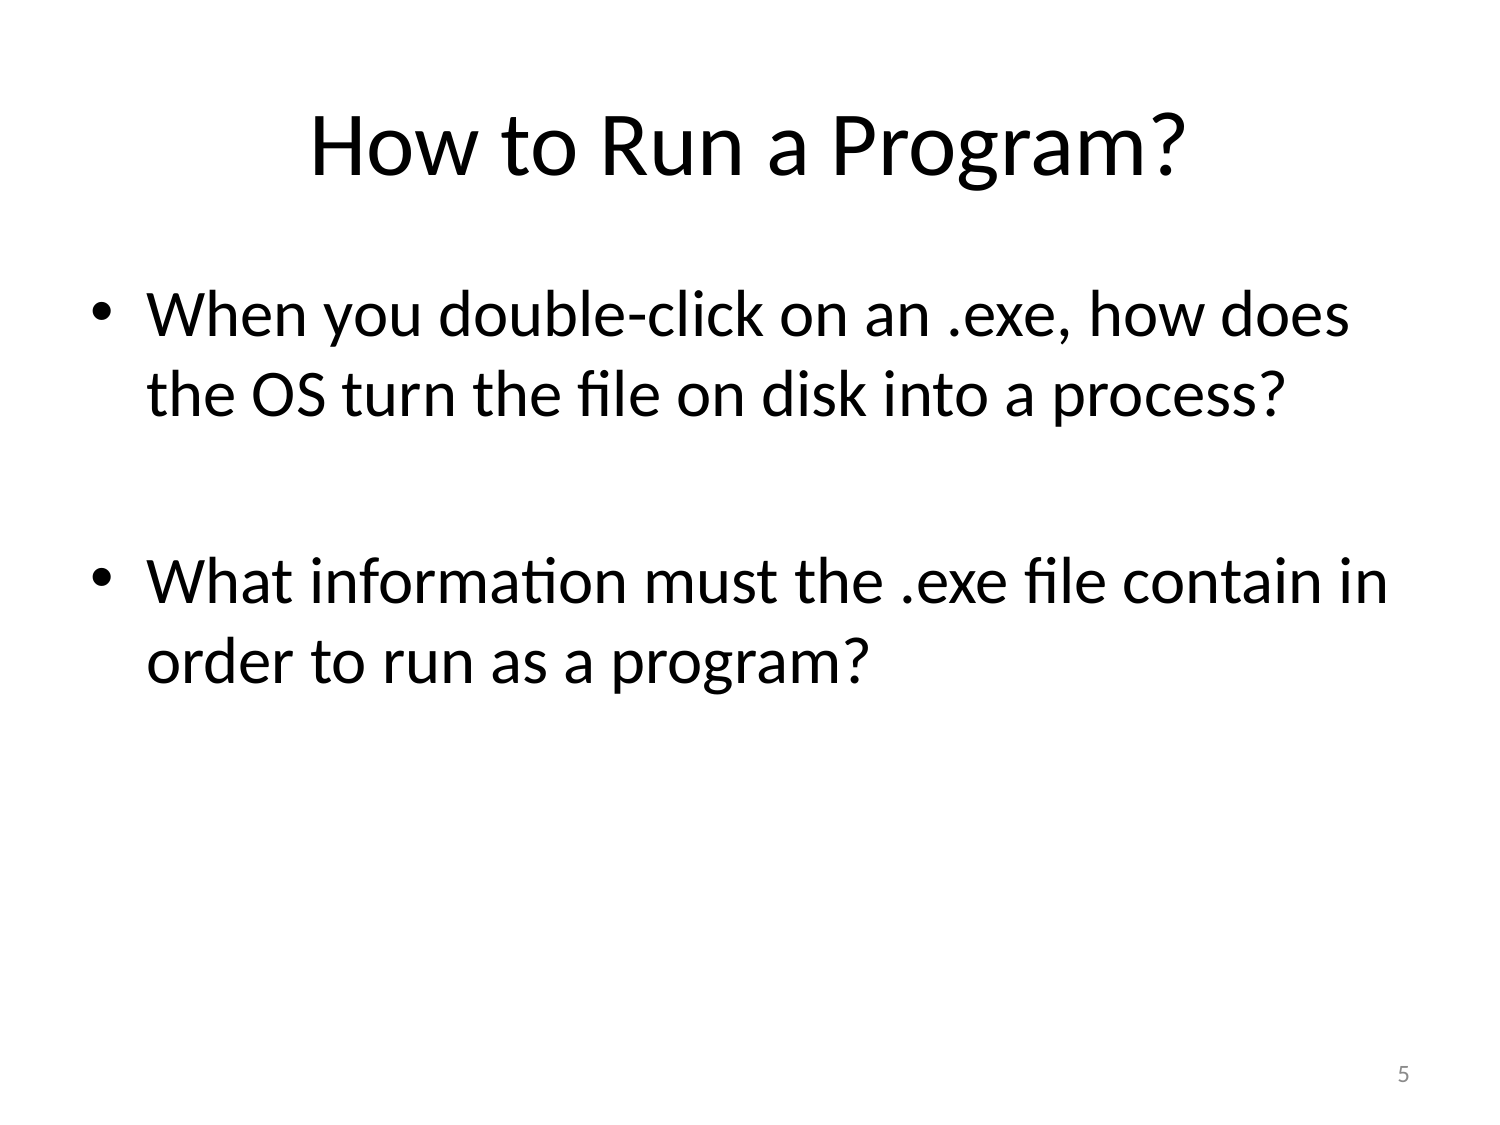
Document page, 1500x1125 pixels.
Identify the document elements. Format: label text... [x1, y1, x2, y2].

slide_number 5 [1074, 1042, 1425, 1103]
title How to Run a Program? [75, 45, 1425, 233]
list When you double-click on an .exe, how does the OS turn the file on disk into a process? What information must the .exe file contain in order to run as a program? [75, 262, 1425, 1005]
